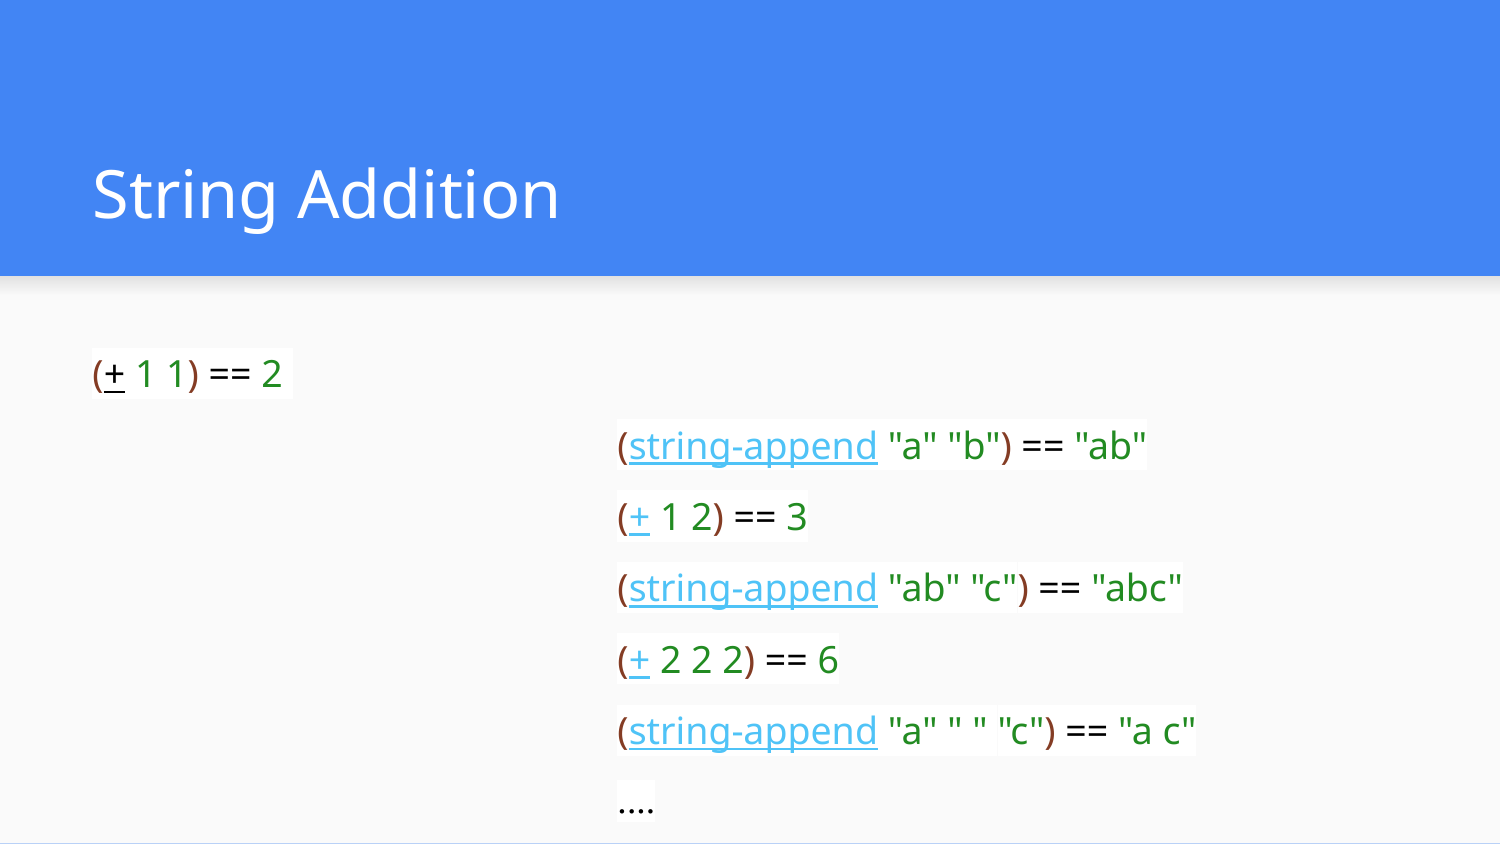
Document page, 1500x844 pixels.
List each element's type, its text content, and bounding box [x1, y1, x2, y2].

list (+ 1 1) == 2 (string-append "a" "b") == "ab" (+ 1 2) == 3 (string-append "ab" "c") == "abc" (+ 2 2 2) == 6 (string-append "a" " " "c") == "a c" .... [77, 314, 1427, 760]
title String Addition [77, 121, 1427, 248]
